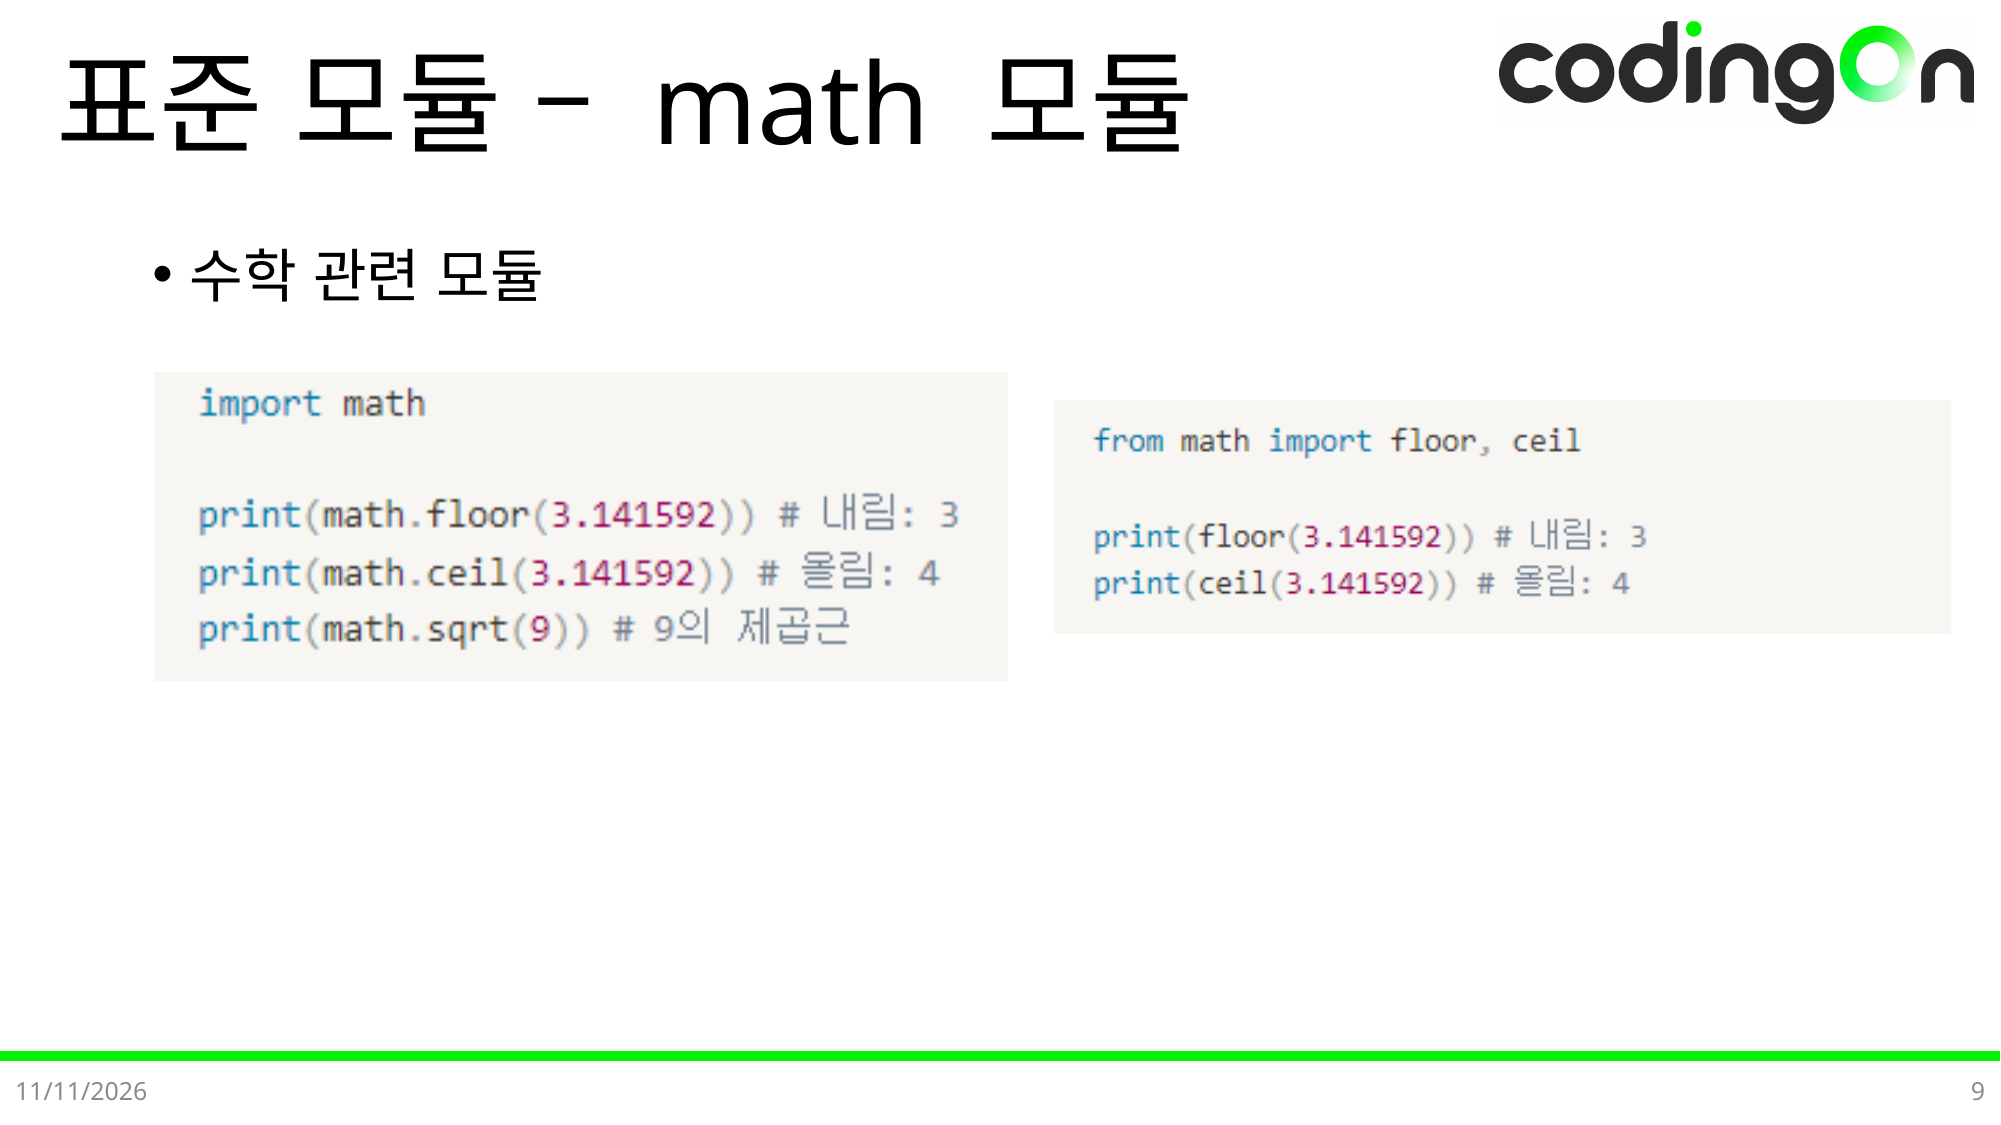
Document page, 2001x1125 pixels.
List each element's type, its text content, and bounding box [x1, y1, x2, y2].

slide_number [0, 1062, 450, 1123]
list 수학 관련 모듈 [137, 217, 1863, 932]
slide_number 9 [1550, 1062, 2000, 1123]
picture [154, 372, 1008, 681]
title 표준 모듈 – math 모듈 [41, 0, 1767, 218]
picture [1767, 20, 1974, 125]
picture [1054, 400, 1952, 634]
